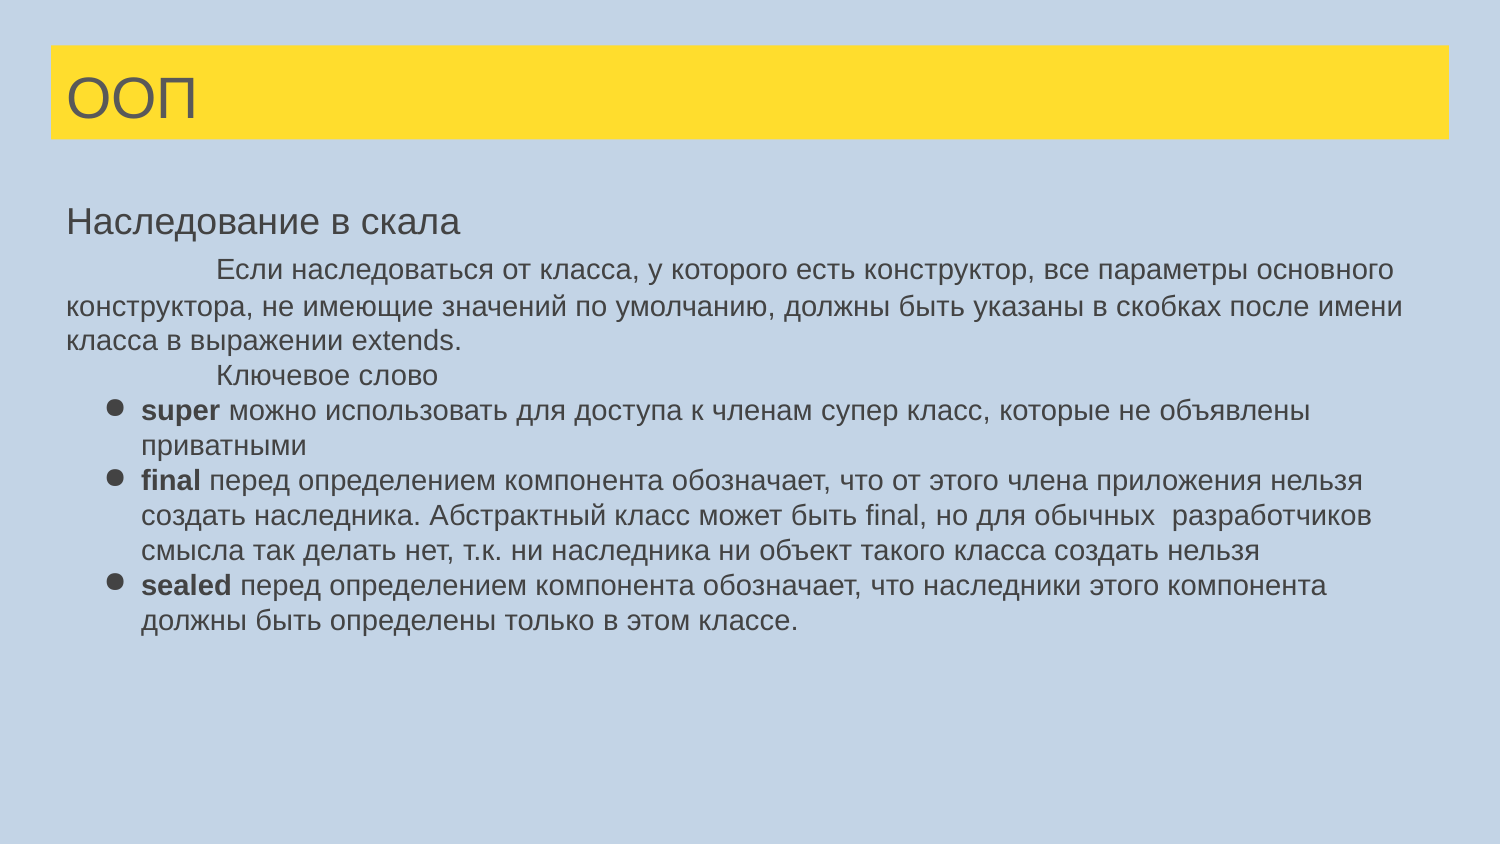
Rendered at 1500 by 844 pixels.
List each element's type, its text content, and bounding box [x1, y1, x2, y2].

title ООП [51, 45, 1449, 140]
text_box Наследование в скала Если наследоваться от класса, у которого есть конструктор, все параметры основного конструктора, не имеющие значений по умолчанию, должны быть указаны в скобках после имени класса в выражении extends. Ключевое слово super можно использовать для доступа к членам супер класс, которые не объявлены приватными final перед определением компонента обозначает, что от этого члена приложения нельзя создать наследника. Абстрактный класс может быть final, но для обычных разработчиков смысла так делать нет, т.к. ни наследника ни объект такого класса создать нельзя sealed перед определением компонента обозначает, что наследники этого компонента должны быть определены только в этом классе. [51, 181, 1449, 753]
